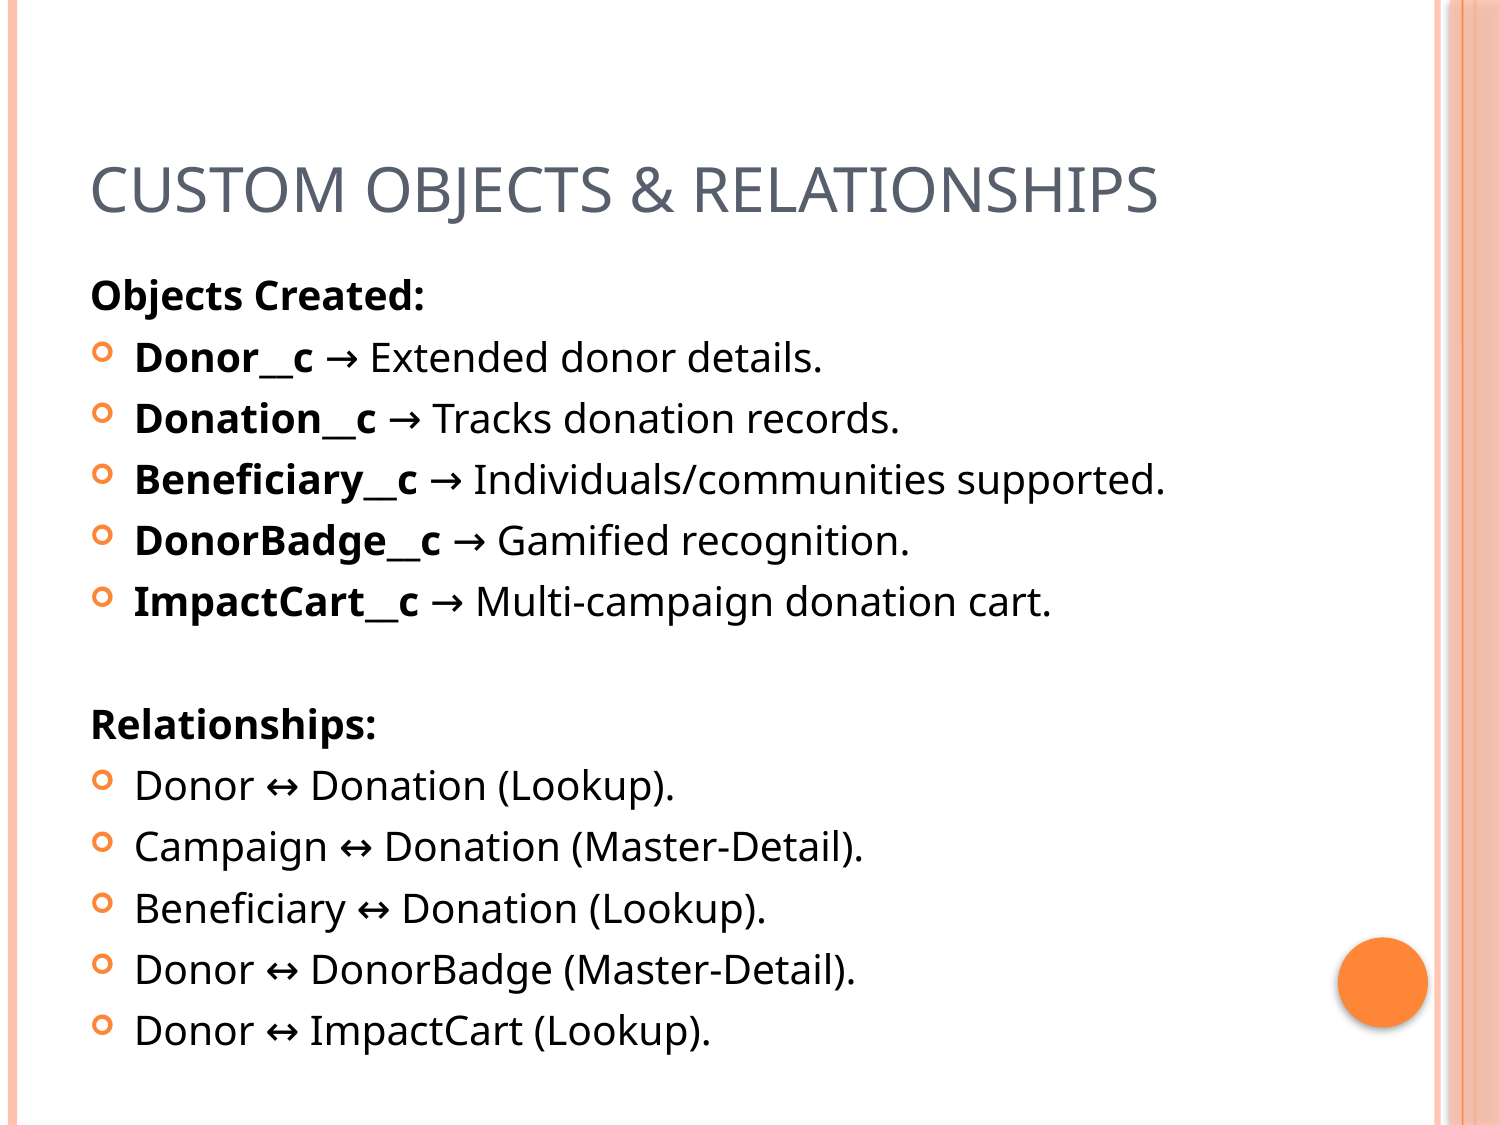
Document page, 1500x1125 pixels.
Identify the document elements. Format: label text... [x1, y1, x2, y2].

title Custom Objects & Relationships [75, 45, 1300, 233]
list Objects Created: Donor__c → Extended donor details. Donation__c → Tracks donation records. Beneficiary__c → Individuals/communities supported. DonorBadge__c → Gamified recognition. ImpactCart__c → Multi-campaign donation cart. Relationships: Donor ↔ Donation (Lookup). Campaign ↔ Donation (Master-Detail). Beneficiary ↔ Donation (Lookup). Donor ↔ DonorBadge (Master-Detail). Donor ↔ ImpactCart (Lookup). [75, 262, 1300, 1062]
